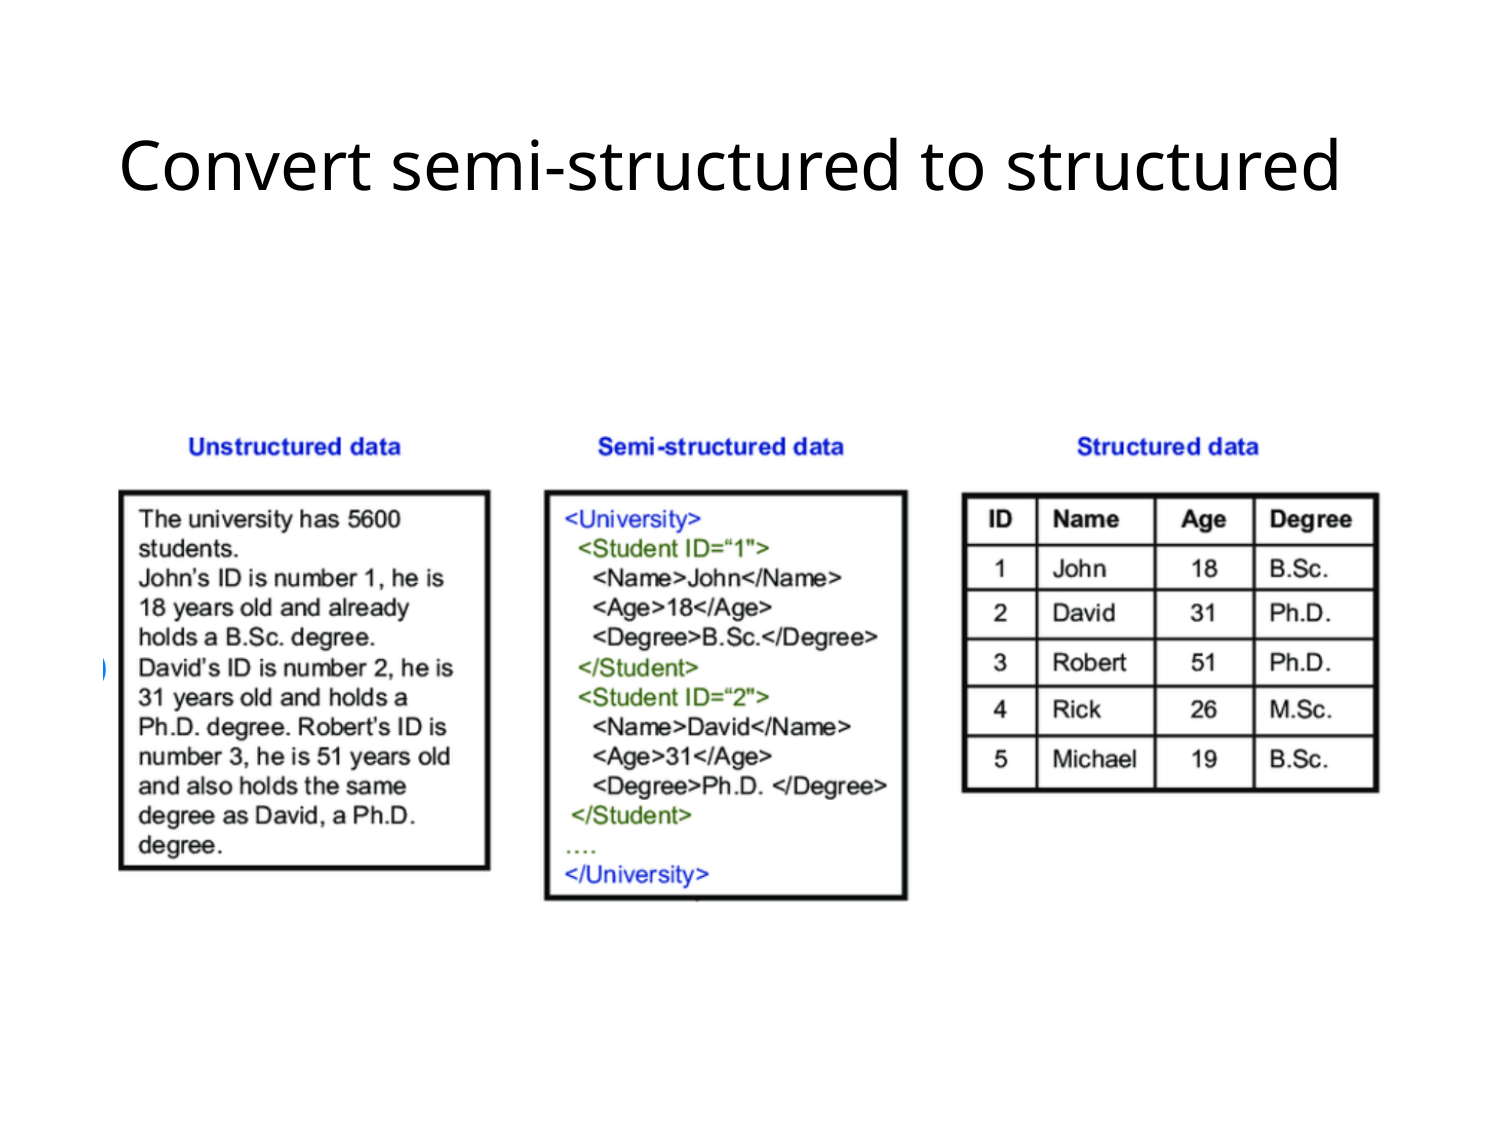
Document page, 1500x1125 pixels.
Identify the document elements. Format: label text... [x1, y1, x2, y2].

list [103, 400, 1397, 912]
title Convert semi-structured to structured [103, 59, 1397, 278]
